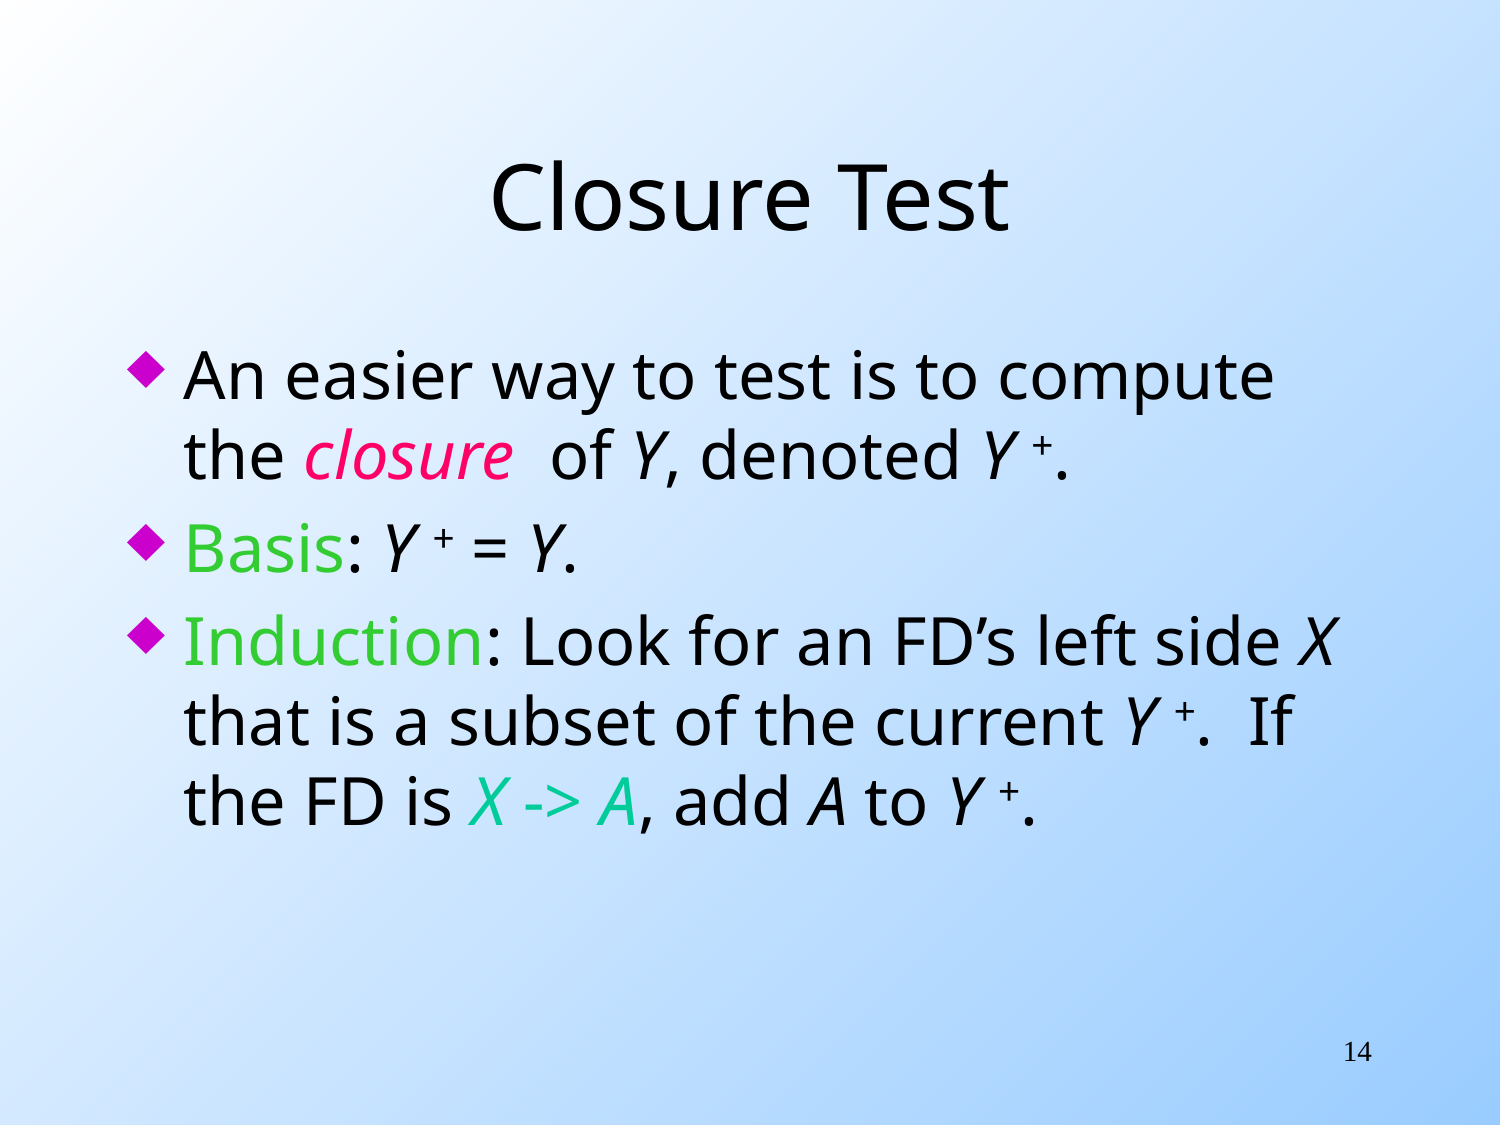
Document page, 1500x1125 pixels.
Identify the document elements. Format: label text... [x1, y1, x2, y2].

list An easier way to test is to compute the closure of Y, denoted Y +. Basis: Y + = Y. Induction: Look for an FD’s left side X that is a subset of the current Y +. If the FD is X -> A, add A to Y +. [112, 324, 1388, 1000]
slide_number 14 [1074, 1025, 1388, 1100]
title Closure Test [112, 99, 1388, 288]
